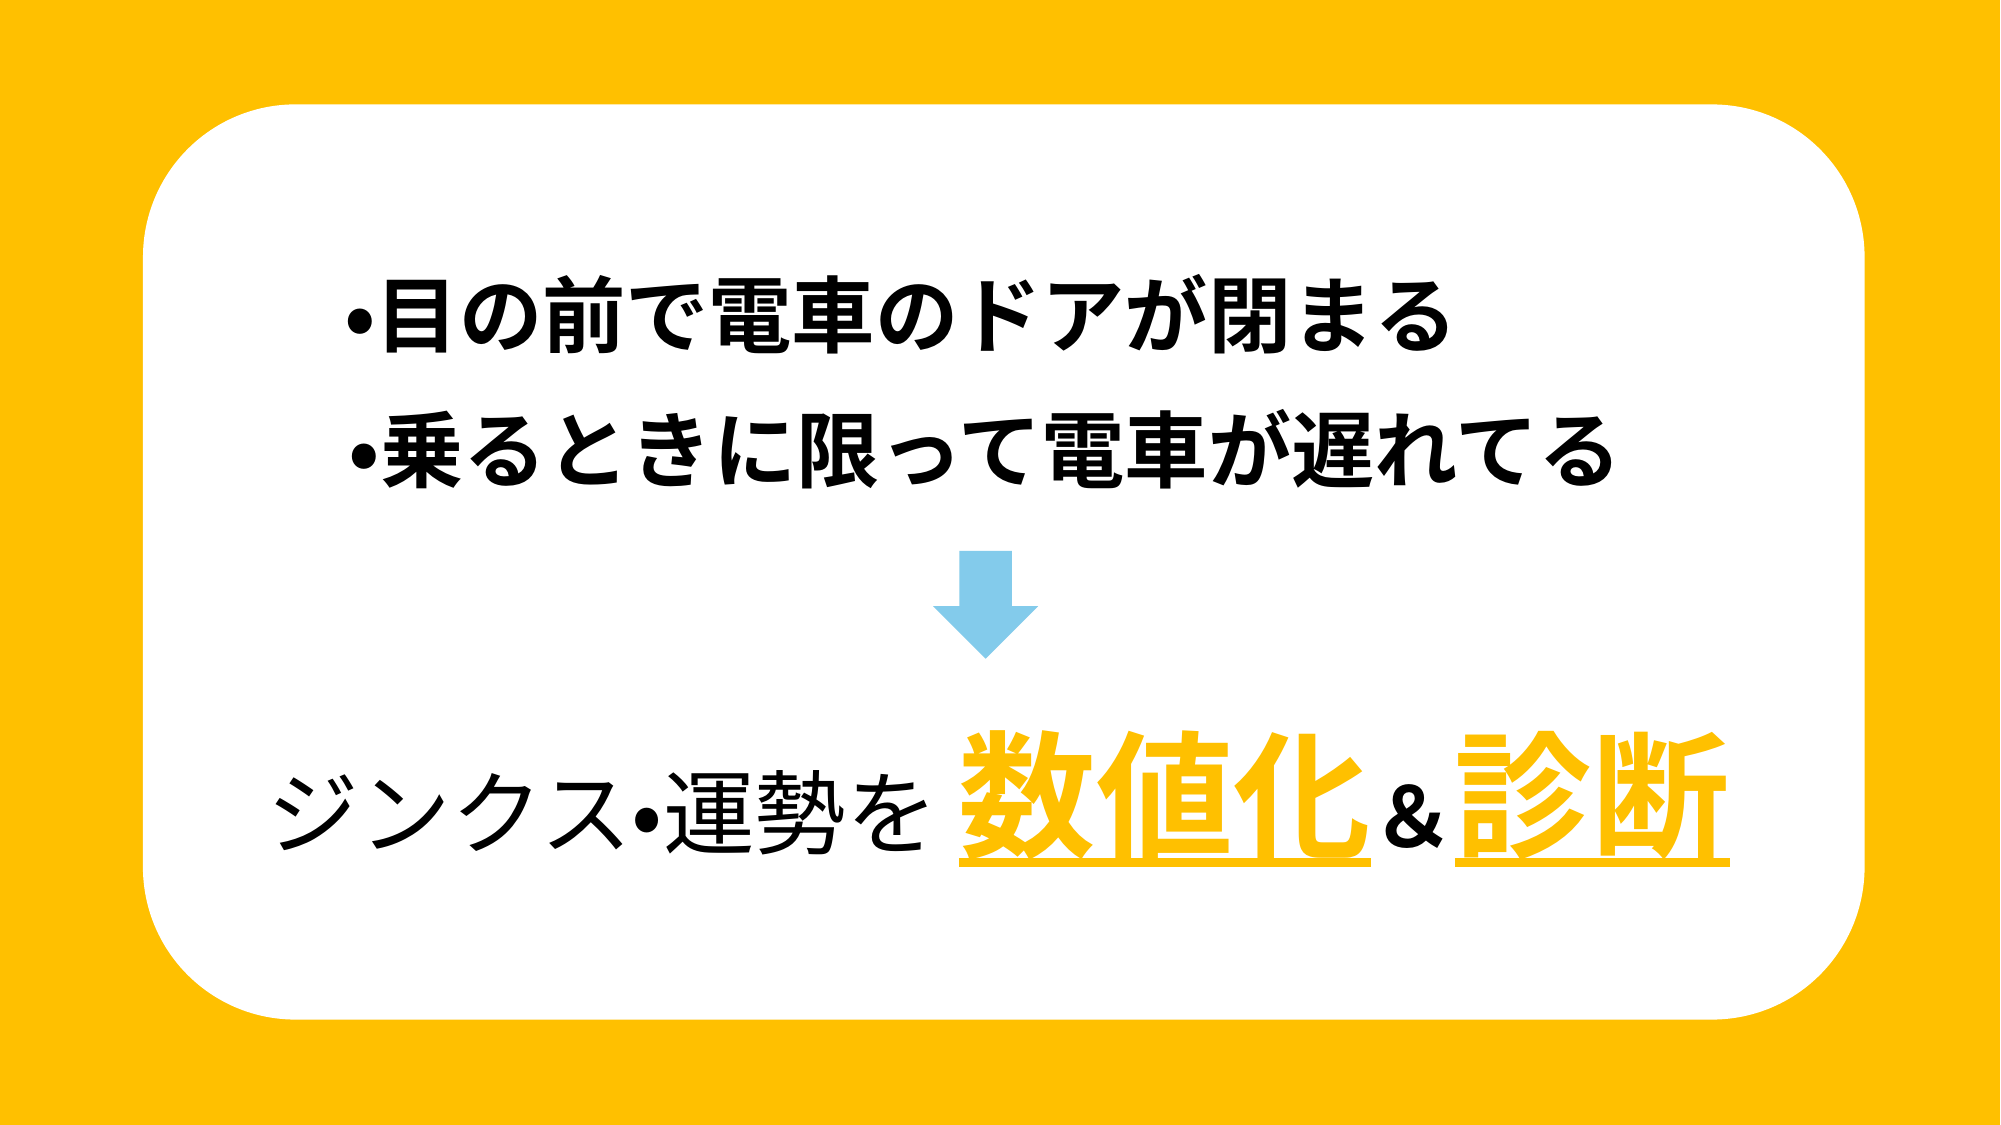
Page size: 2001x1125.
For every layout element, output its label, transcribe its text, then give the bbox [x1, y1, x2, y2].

text_box ジンクス・運勢を 数値化＆診断 [252, 702, 1745, 883]
text_box ・目の前で電車のドアが閉まる [329, 256, 1474, 371]
text_box [929, 549, 1043, 661]
text_box [141, 102, 1867, 1022]
text_box ・乗るときに限って電車が遅れてる [334, 390, 1638, 506]
